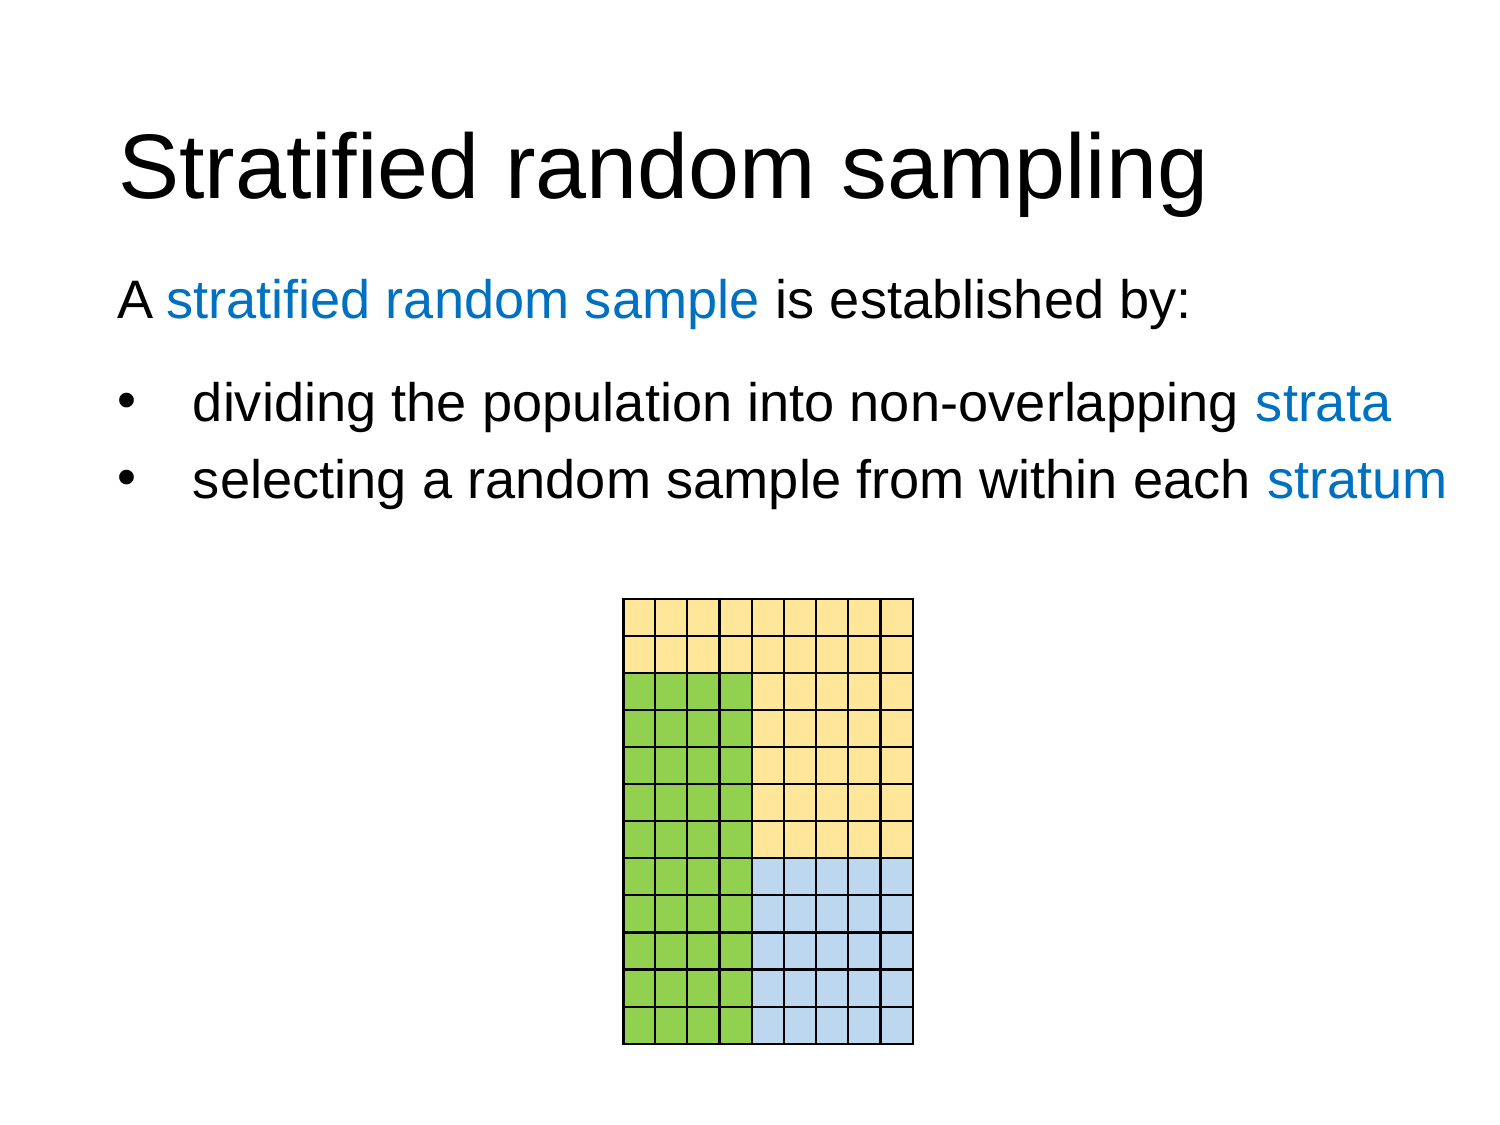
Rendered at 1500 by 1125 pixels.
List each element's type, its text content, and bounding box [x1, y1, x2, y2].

text_box [751, 969, 783, 1006]
text_box [688, 709, 719, 746]
text_box [688, 857, 719, 894]
text_box [847, 746, 881, 783]
text_box [847, 820, 881, 857]
title Stratified random sampling [103, 59, 1397, 257]
text_box [719, 672, 751, 709]
text_box [881, 857, 914, 894]
text_box [783, 931, 815, 969]
text_box [751, 598, 783, 635]
text_box [881, 635, 914, 672]
text_box [847, 635, 881, 672]
text_box [622, 894, 654, 931]
text_box [751, 857, 783, 894]
text_box [622, 635, 654, 672]
text_box [622, 746, 654, 783]
text_box [688, 931, 719, 969]
text_box [654, 672, 688, 709]
text_box [783, 820, 815, 857]
text_box [783, 783, 815, 820]
text_box [783, 598, 815, 635]
text_box [751, 709, 783, 746]
text_box [815, 783, 847, 820]
text_box [654, 857, 688, 894]
text_box [751, 931, 783, 969]
text_box [783, 635, 815, 672]
text_box [688, 598, 719, 635]
text_box [688, 672, 719, 709]
text_box [719, 894, 751, 931]
text_box [688, 894, 719, 931]
text_box [847, 672, 881, 709]
text_box [881, 783, 914, 820]
text_box [881, 598, 914, 635]
text_box [847, 1006, 881, 1045]
text_box [751, 1006, 783, 1045]
text_box [719, 709, 751, 746]
text_box [719, 746, 751, 783]
text_box [654, 820, 688, 857]
text_box [654, 635, 688, 672]
text_box [654, 709, 688, 746]
text_box [654, 746, 688, 783]
text_box [751, 820, 783, 857]
text_box [688, 635, 719, 672]
text_box [881, 931, 914, 969]
text_box [719, 931, 751, 969]
text_box [815, 894, 847, 931]
text_box [751, 672, 783, 709]
text_box [622, 1006, 654, 1045]
text_box [688, 969, 719, 1006]
text_box [622, 783, 654, 820]
text_box [815, 820, 847, 857]
text_box A stratified random sample is established by: dividing the population into non-overlapping strata selecting a random sample from within each stratum [103, 257, 1472, 517]
text_box [751, 746, 783, 783]
text_box [719, 1006, 751, 1045]
text_box [719, 857, 751, 894]
text_box [719, 820, 751, 857]
text_box [622, 672, 654, 709]
text_box [815, 746, 847, 783]
text_box [847, 857, 881, 894]
text_box [719, 635, 751, 672]
text_box [783, 857, 815, 894]
text_box [654, 931, 688, 969]
text_box [622, 931, 654, 969]
text_box [783, 1006, 815, 1045]
text_box [654, 598, 688, 635]
text_box [783, 746, 815, 783]
text_box [881, 709, 914, 746]
text_box [719, 598, 751, 635]
text_box [654, 1006, 688, 1045]
text_box [719, 783, 751, 820]
text_box [622, 820, 654, 857]
text_box [847, 969, 881, 1006]
text_box [815, 931, 847, 969]
text_box [688, 746, 719, 783]
text_box [783, 672, 815, 709]
text_box [881, 969, 914, 1006]
text_box [622, 598, 654, 635]
text_box [751, 894, 783, 931]
text_box [815, 709, 847, 746]
text_box [654, 969, 688, 1006]
text_box [815, 672, 847, 709]
text_box [688, 1006, 719, 1045]
text_box [783, 969, 815, 1006]
text_box [815, 969, 847, 1006]
text_box [654, 894, 688, 931]
text_box [815, 598, 847, 635]
text_box [622, 857, 654, 894]
text_box [847, 598, 881, 635]
text_box [881, 894, 914, 931]
text_box [815, 857, 847, 894]
text_box [654, 783, 688, 820]
text_box [881, 746, 914, 783]
text_box [688, 820, 719, 857]
text_box [881, 820, 914, 857]
text_box [815, 1006, 847, 1045]
text_box [881, 1006, 914, 1045]
text_box [783, 709, 815, 746]
text_box [751, 635, 783, 672]
text_box [847, 931, 881, 969]
text_box [783, 894, 815, 931]
text_box [688, 783, 719, 820]
text_box [881, 672, 914, 709]
text_box [751, 783, 783, 820]
text_box [847, 894, 881, 931]
text_box [622, 709, 654, 746]
text_box [622, 969, 654, 1006]
text_box [815, 635, 847, 672]
text_box [719, 969, 751, 1006]
text_box [847, 709, 881, 746]
text_box [847, 783, 881, 820]
